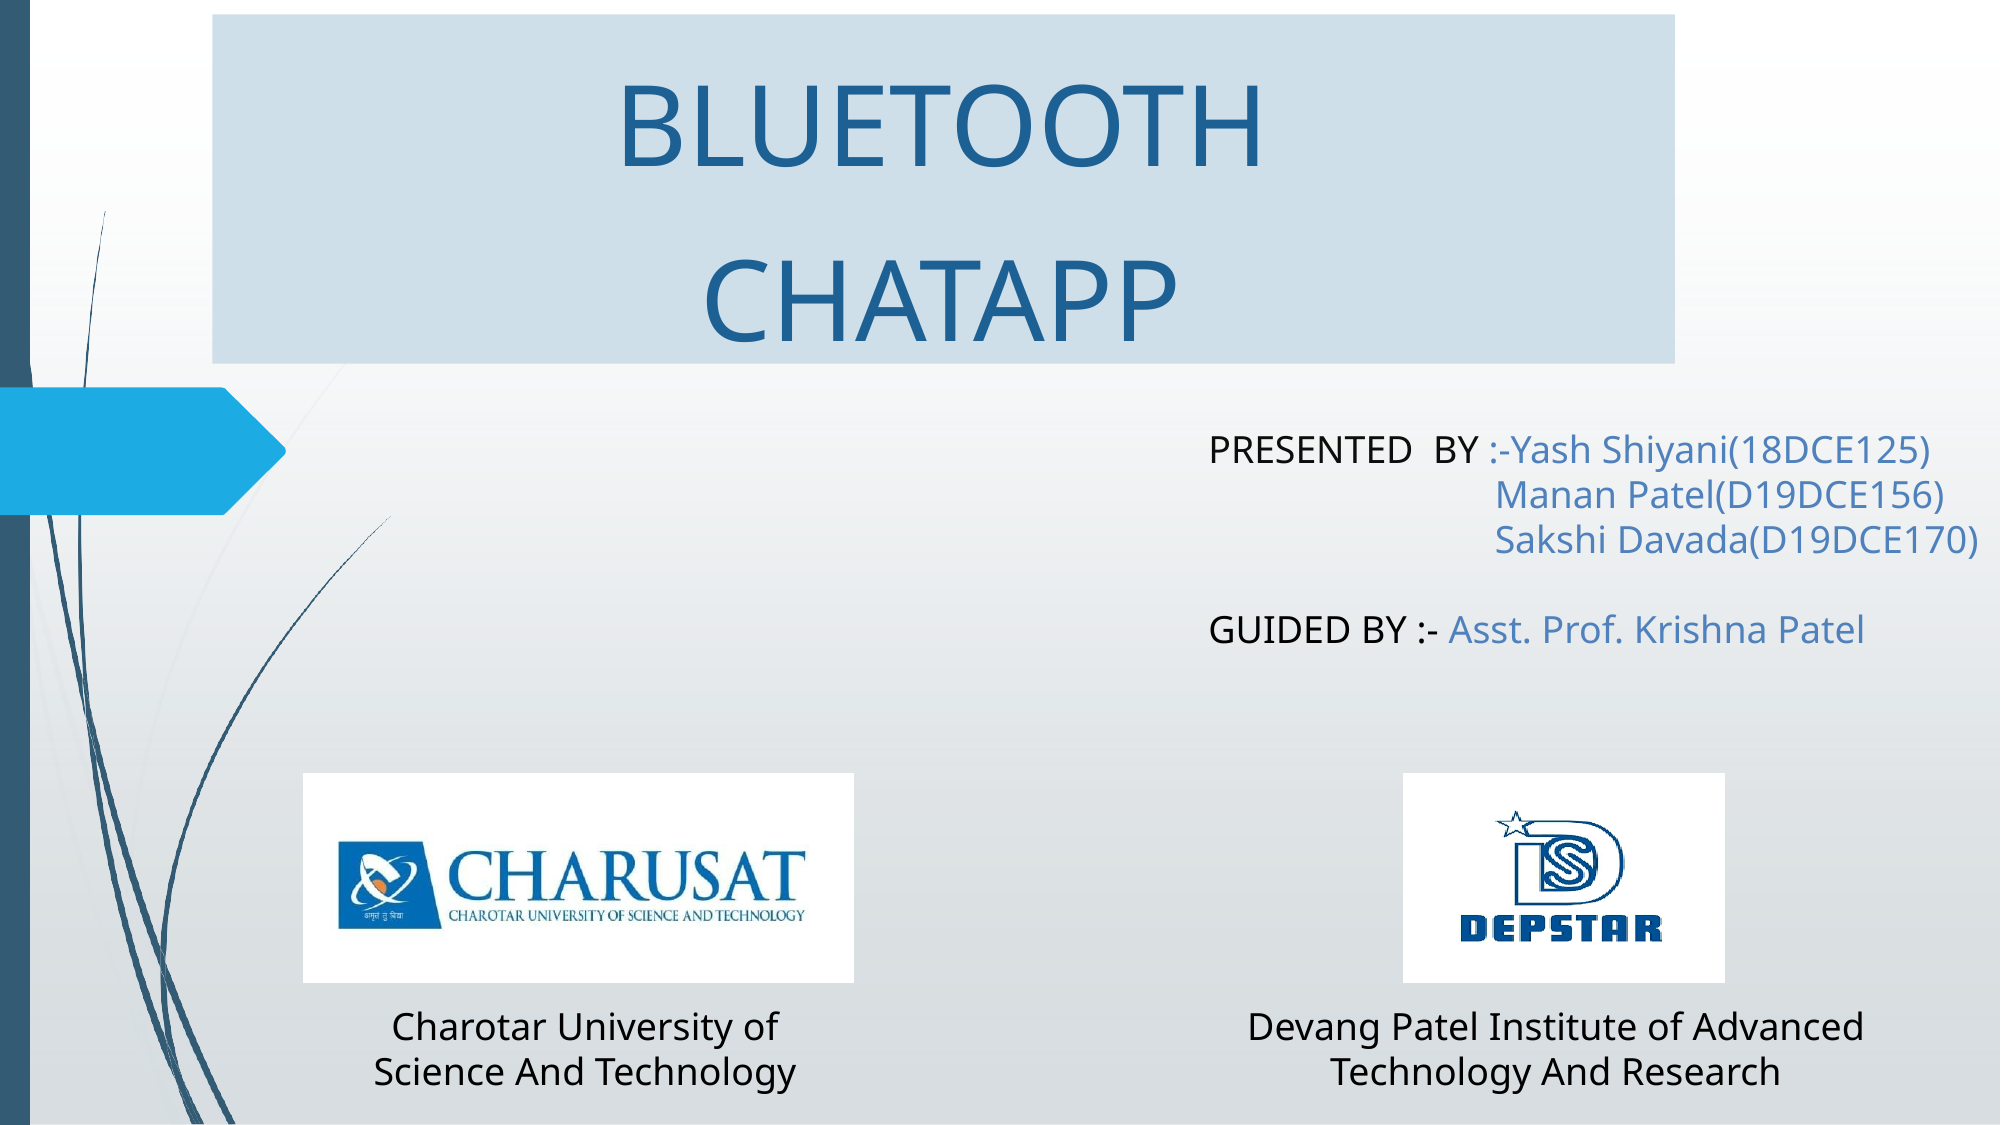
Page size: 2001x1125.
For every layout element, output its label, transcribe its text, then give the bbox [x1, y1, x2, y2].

text_box BLUETOOTH CHATAPP [212, 14, 1675, 364]
text_box PRESENTED BY :-Yash Shiyani(18DCE125) Manan Patel(D19DCE156) Sakshi Davada(D19DCE170) GUIDED BY :- Asst. Prof. Krishna Patel [1193, 418, 1994, 704]
picture [30, 0, 2000, 1125]
text_box [0, 387, 286, 516]
text_box Devang Patel Institute of Advanced Technology And Research [1212, 995, 1900, 1101]
text_box Charotar University of Science And Technology [324, 995, 846, 1101]
